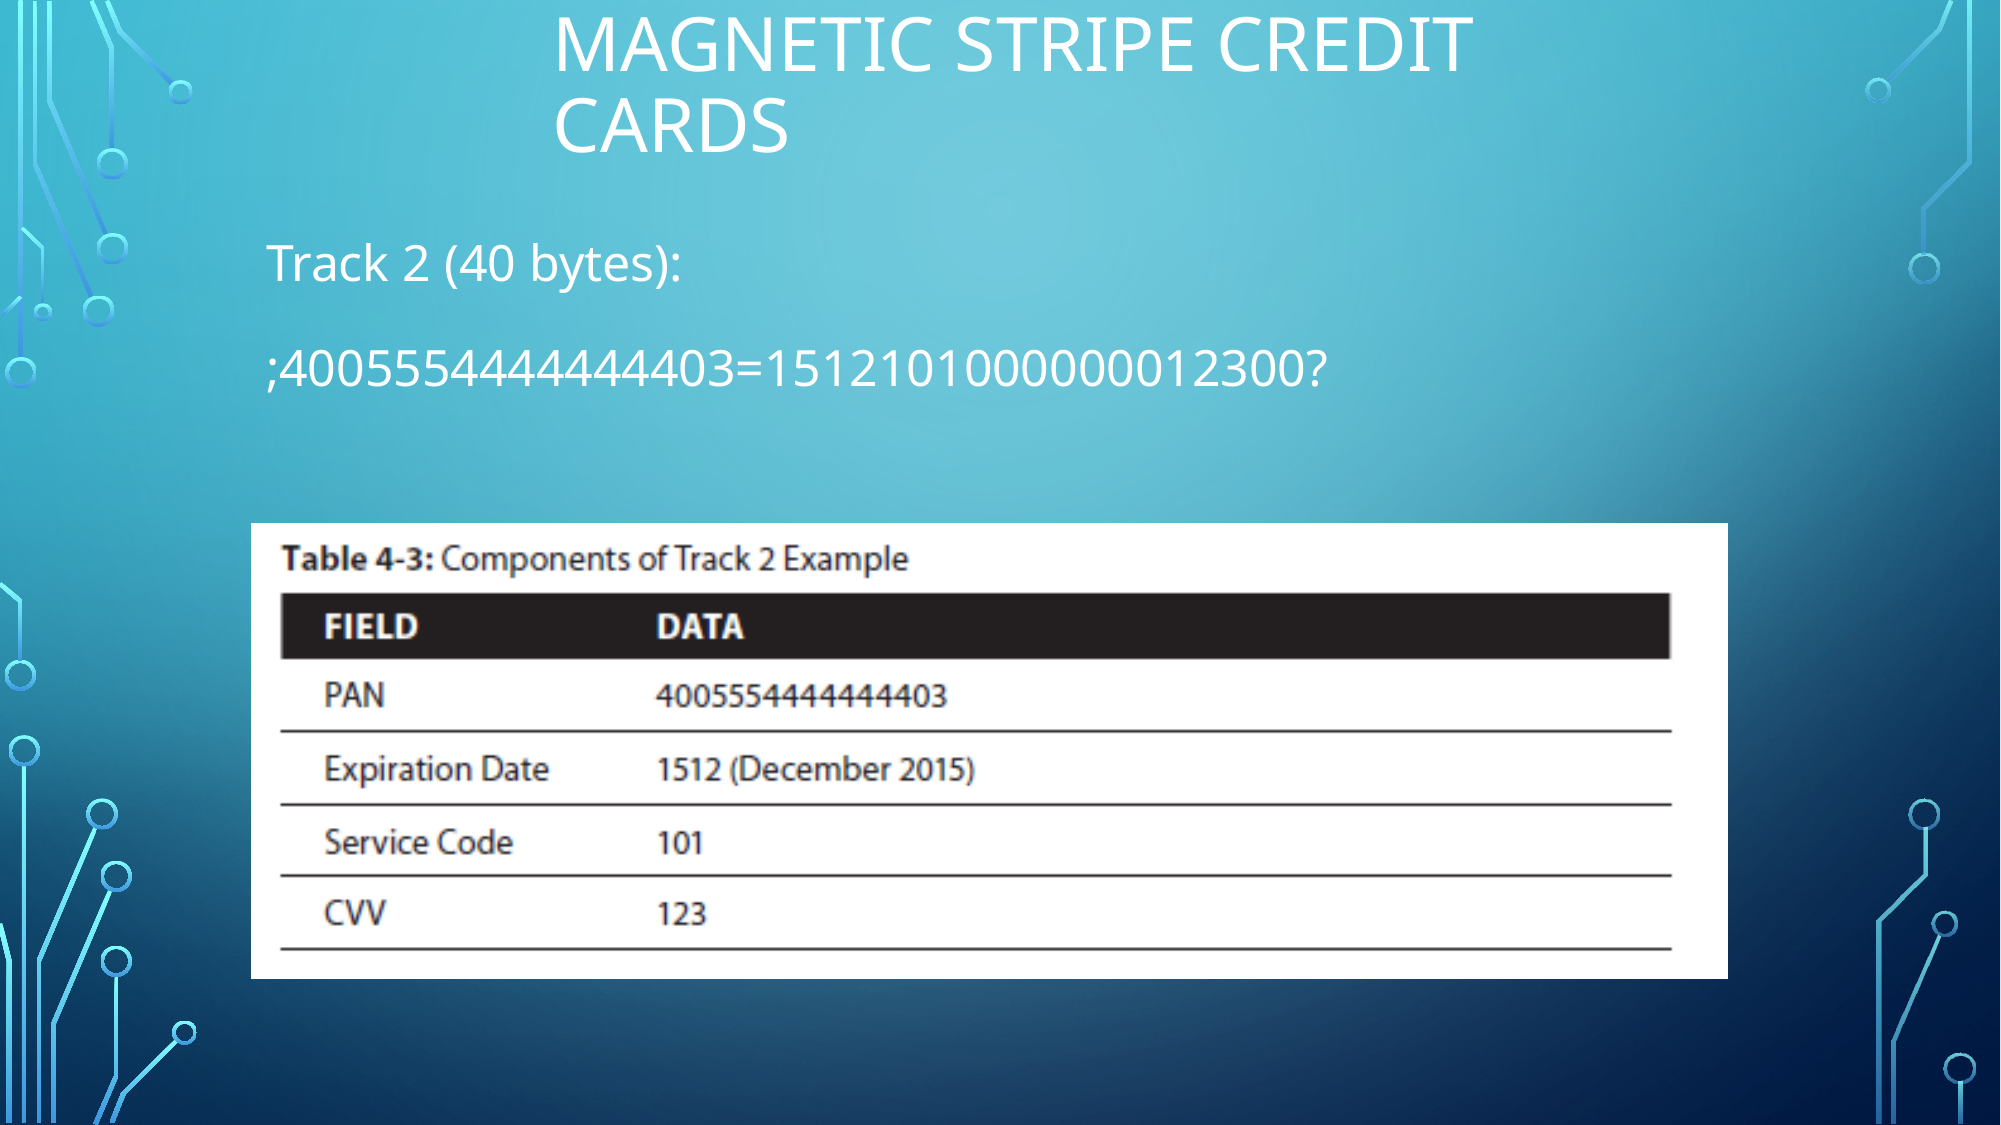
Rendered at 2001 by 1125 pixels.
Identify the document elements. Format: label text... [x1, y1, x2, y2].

title Magnetic stripe credit cards [537, 0, 1676, 176]
text_box Track 2 (40 bytes): ;4005554444444403=1512101000000012300? [251, 223, 1786, 449]
picture [251, 523, 1729, 979]
